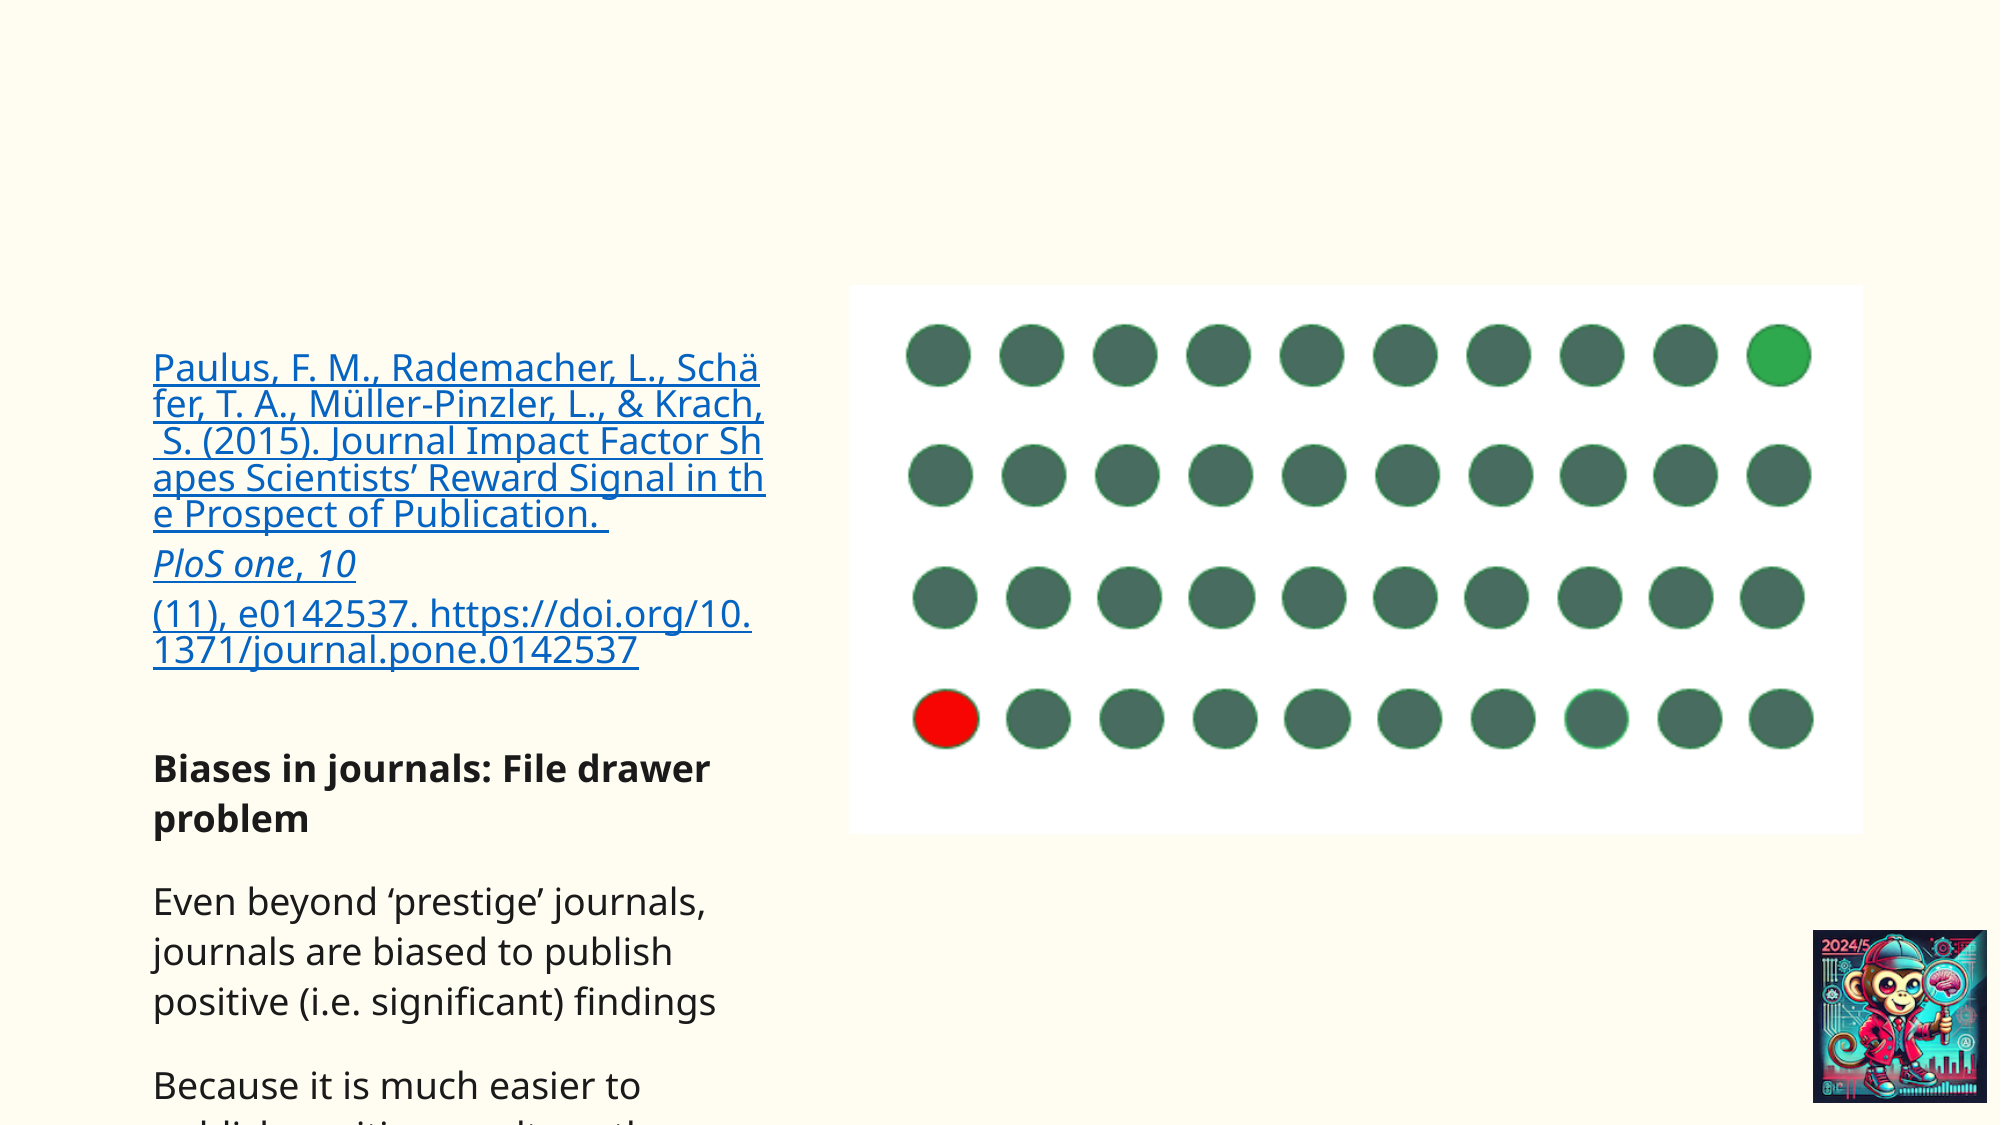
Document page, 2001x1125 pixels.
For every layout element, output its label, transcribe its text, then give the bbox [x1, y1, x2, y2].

picture [1813, 930, 1987, 1103]
list Paulus, F. M., Rademacher, L., Schäfer, T. A., Müller-Pinzler, L., & Krach, S. (2015). Journal Impact Factor Shapes Scientists’ Reward Signal in the Prospect of Publication. PloS one, 10(11), e0142537. https://doi.org/10.1371/journal.pone.0142537 Biases in journals: File drawer problem Even beyond ‘prestige’ journals, journals are biased to publish positive (i.e. significant) findings Because it is much easier to publish positive results, rather than nonsignificant results or failed replications, science has a ‘file drawer problem’ Scientists don’t try to publish their null results, and/or journals make it hard to publish them This means the published literature is biased to contain significant results (that come from a distribution where there is no true effect) Let’s work the probabilities With an alpha level of p=.05, if we have 40 scientists testing any hypothesis we would expect one to find a significant result in one direction, and another to find a significant result in another direction just by random chance [137, 337, 783, 963]
picture [849, 285, 1863, 834]
